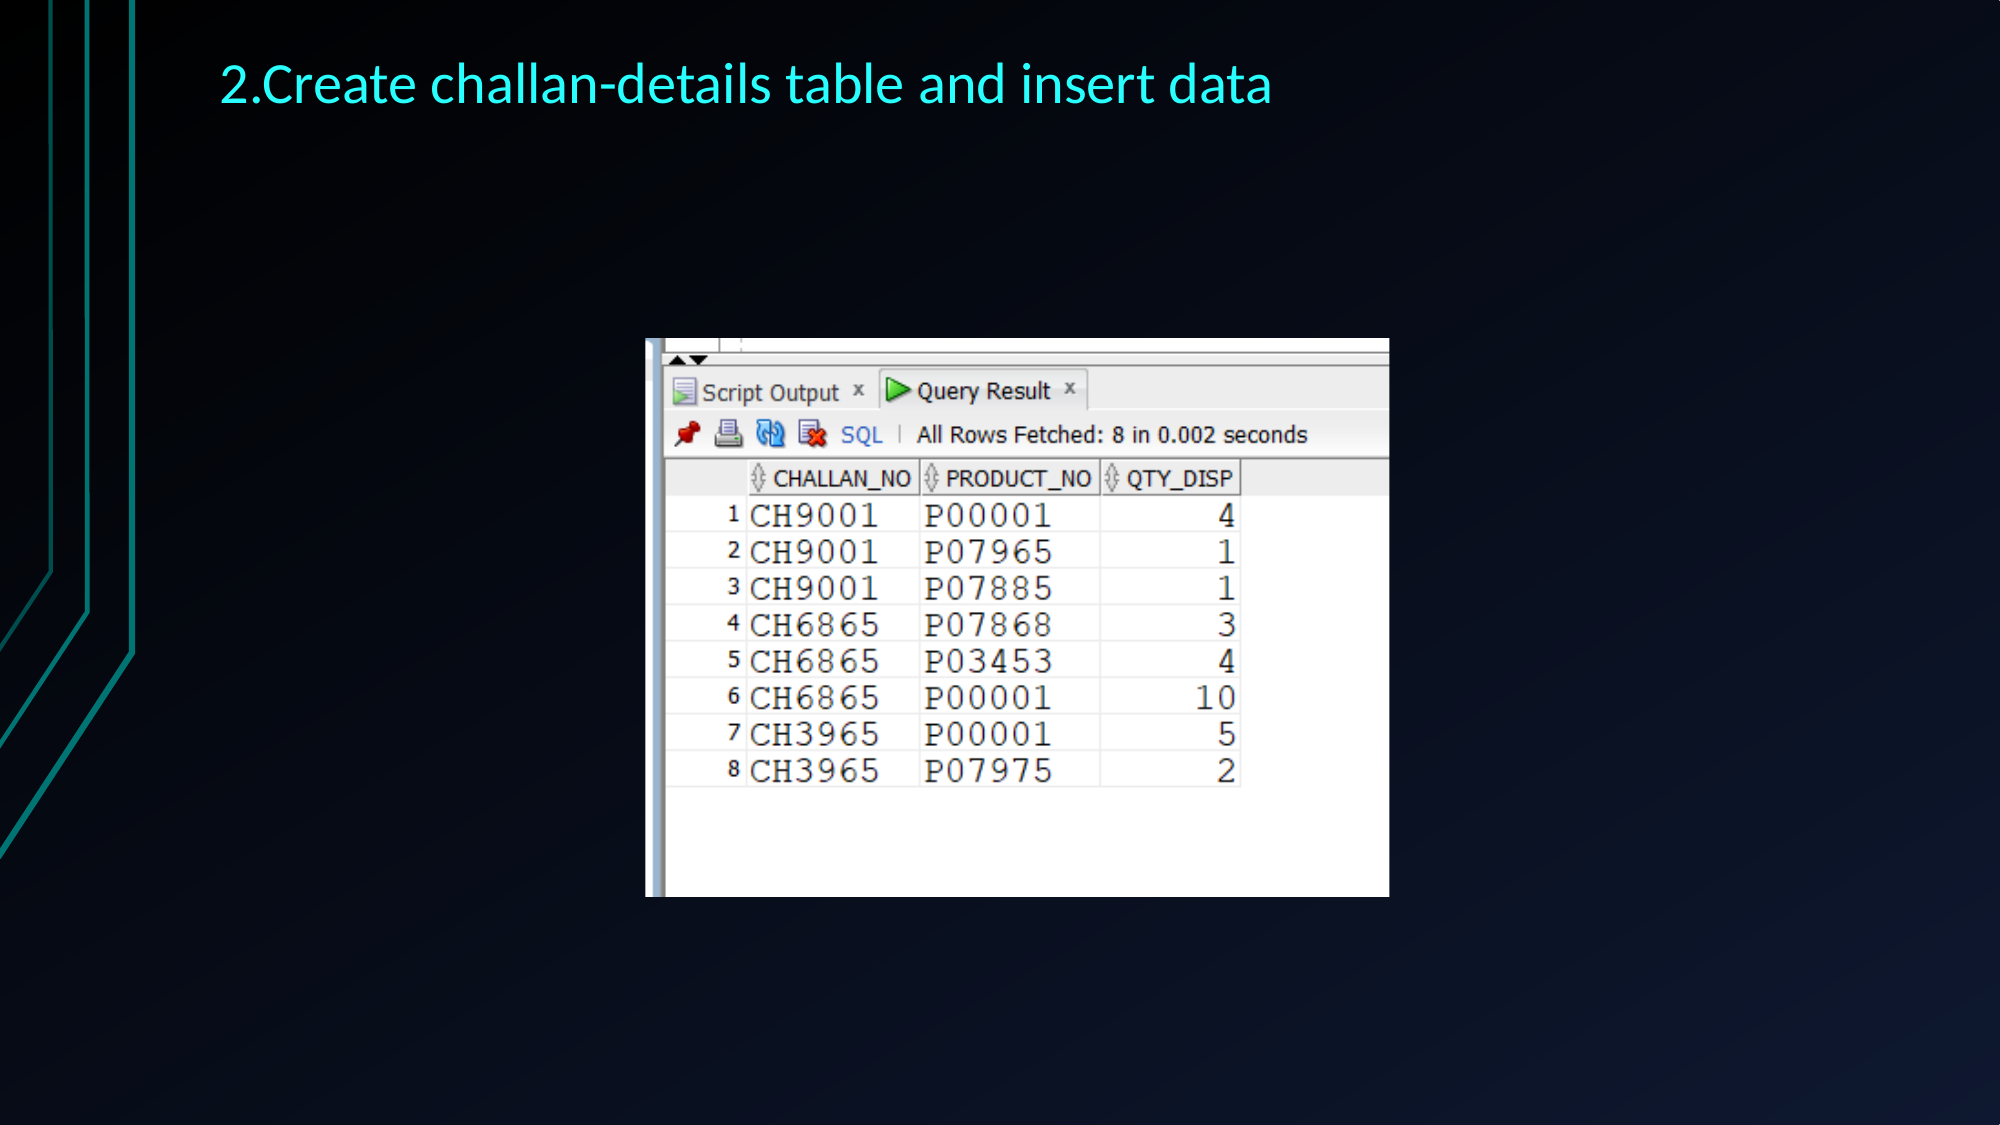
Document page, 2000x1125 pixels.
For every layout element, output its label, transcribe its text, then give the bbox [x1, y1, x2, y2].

list 2.Create challan-details table and insert data [199, 42, 1900, 1012]
picture [645, 337, 1390, 897]
